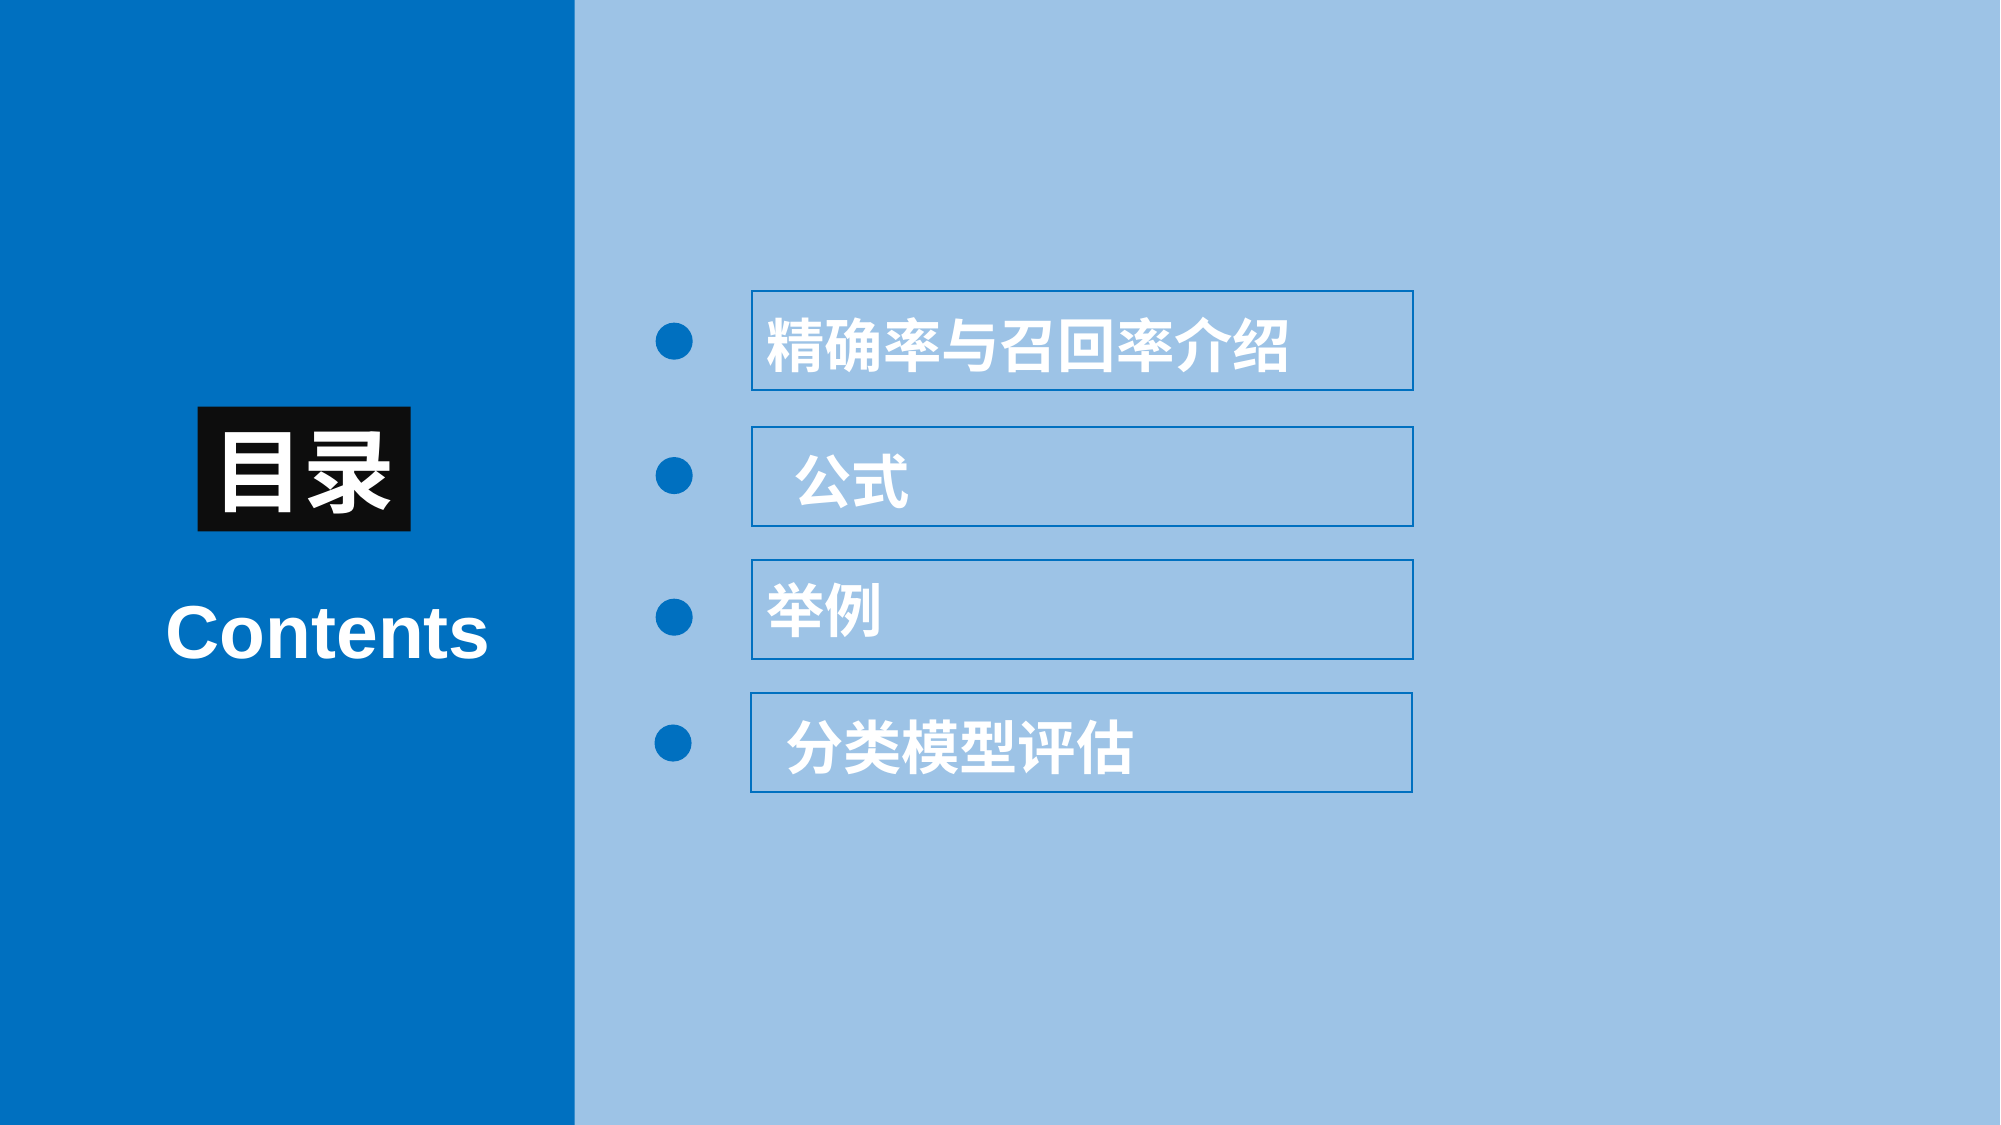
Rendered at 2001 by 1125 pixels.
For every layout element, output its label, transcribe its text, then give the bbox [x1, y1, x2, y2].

text_box [654, 597, 694, 637]
text_box 举例 [751, 559, 1414, 660]
text_box [653, 723, 693, 763]
text_box 目录 [197, 406, 411, 532]
text_box 公式 [751, 426, 1414, 527]
text_box [654, 455, 694, 496]
text_box 精确率与召回率介绍 [751, 290, 1414, 391]
text_box Contents [151, 576, 506, 681]
text_box 分类模型评估 [750, 692, 1413, 793]
text_box [654, 321, 694, 361]
